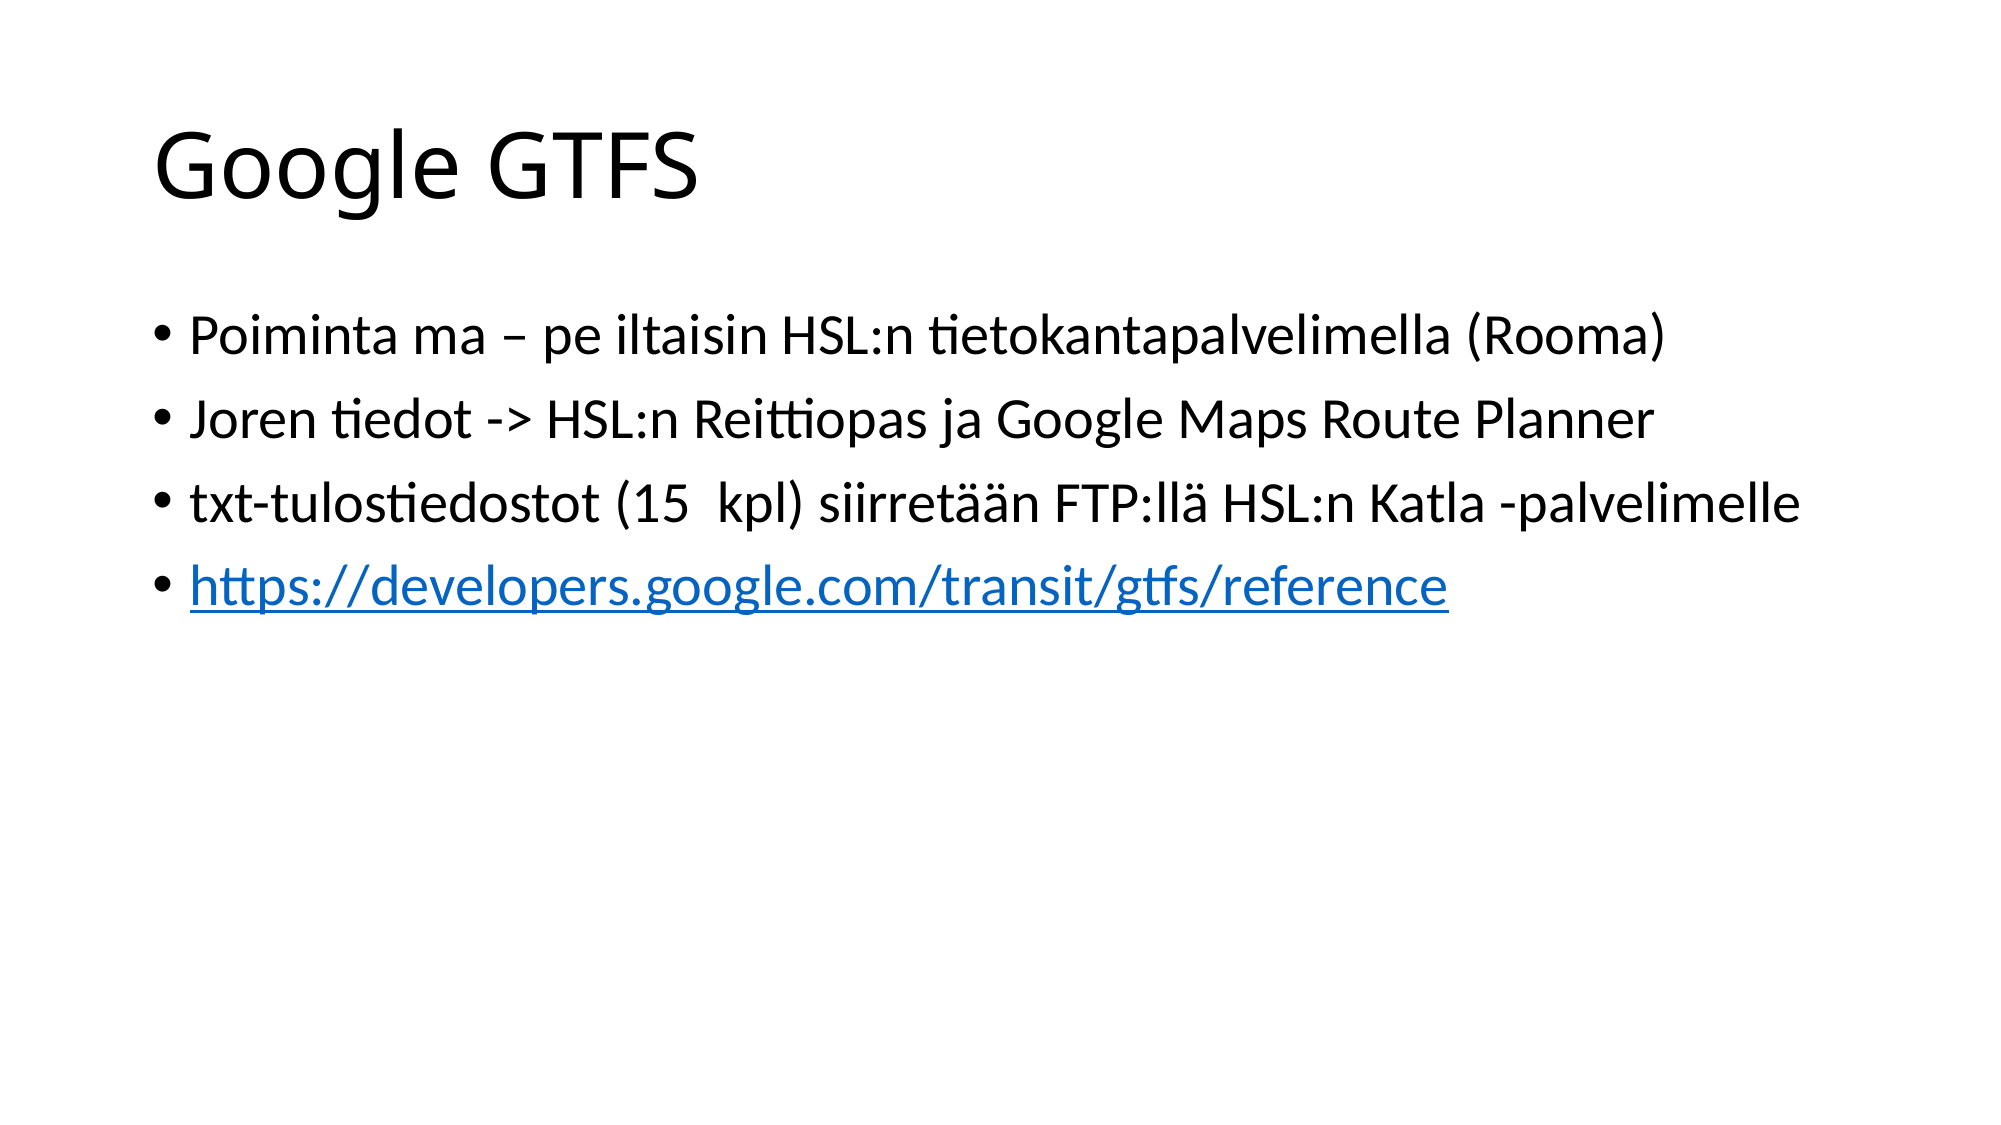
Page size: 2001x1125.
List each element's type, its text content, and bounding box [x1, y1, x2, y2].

list Poiminta ma – pe iltaisin HSL:n tietokantapalvelimella (Rooma) Joren tiedot -> HSL:n Reittiopas ja Google Maps Route Planner txt-tulostiedostot (15 kpl) siirretään FTP:llä HSL:n Katla -palvelimelle https://developers.google.com/transit/gtfs/reference [137, 296, 1863, 1014]
title Google GTFS [137, 59, 1863, 278]
